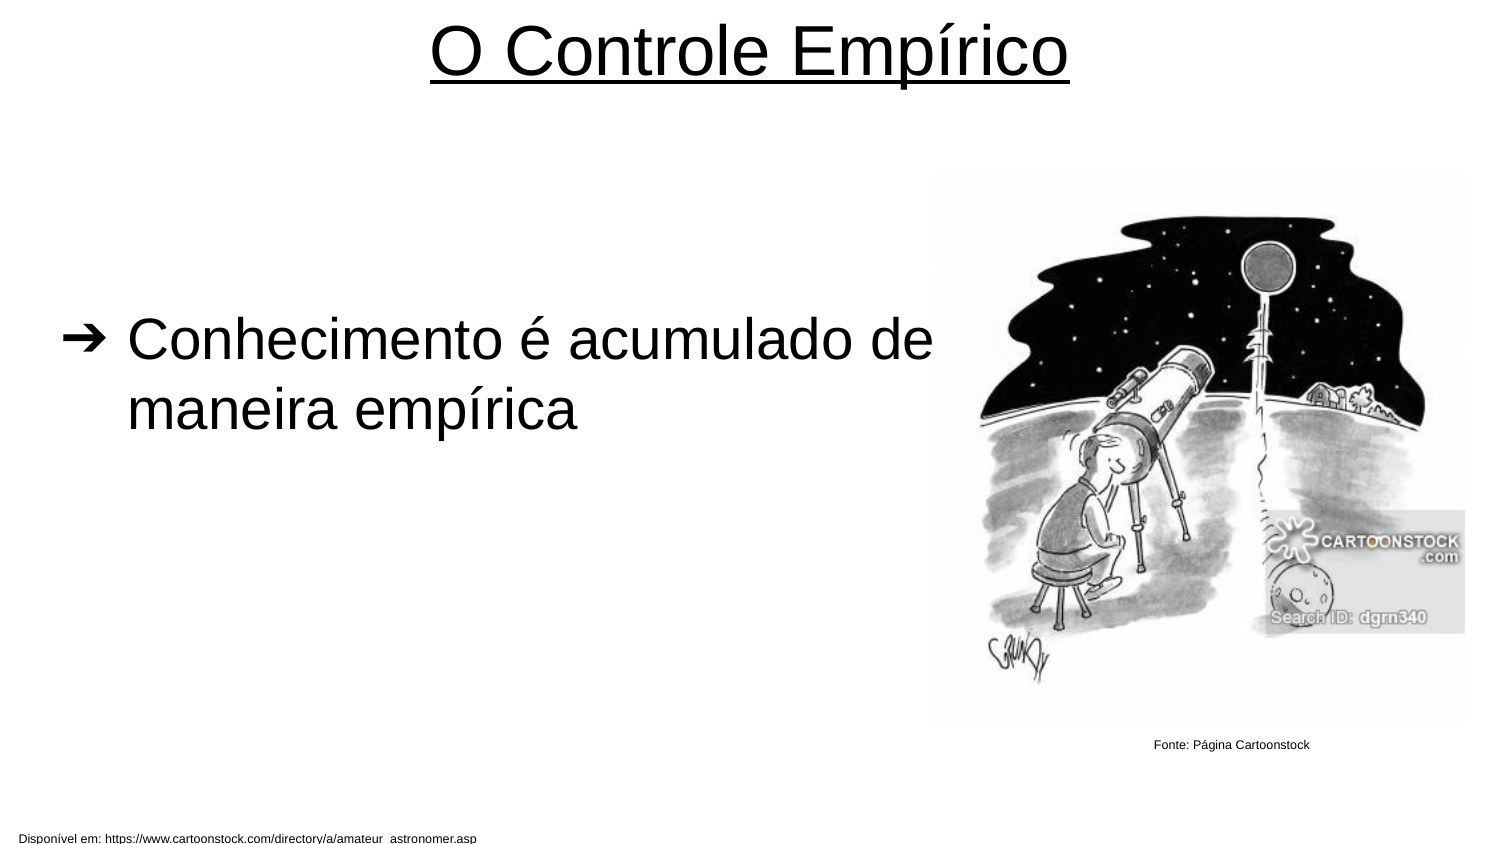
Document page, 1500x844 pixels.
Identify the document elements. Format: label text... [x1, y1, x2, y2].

title Fonte: Página Cartoonstock [999, 735, 1465, 763]
picture [932, 171, 1465, 728]
title Disponível em: https://www.cartoonstock.com/directory/a/amateur_astronomer.asp [0, 820, 1500, 844]
title O Controle Empírico [0, 12, 1500, 83]
title Conhecimento é acumulado de maneira empírica [37, 231, 927, 652]
